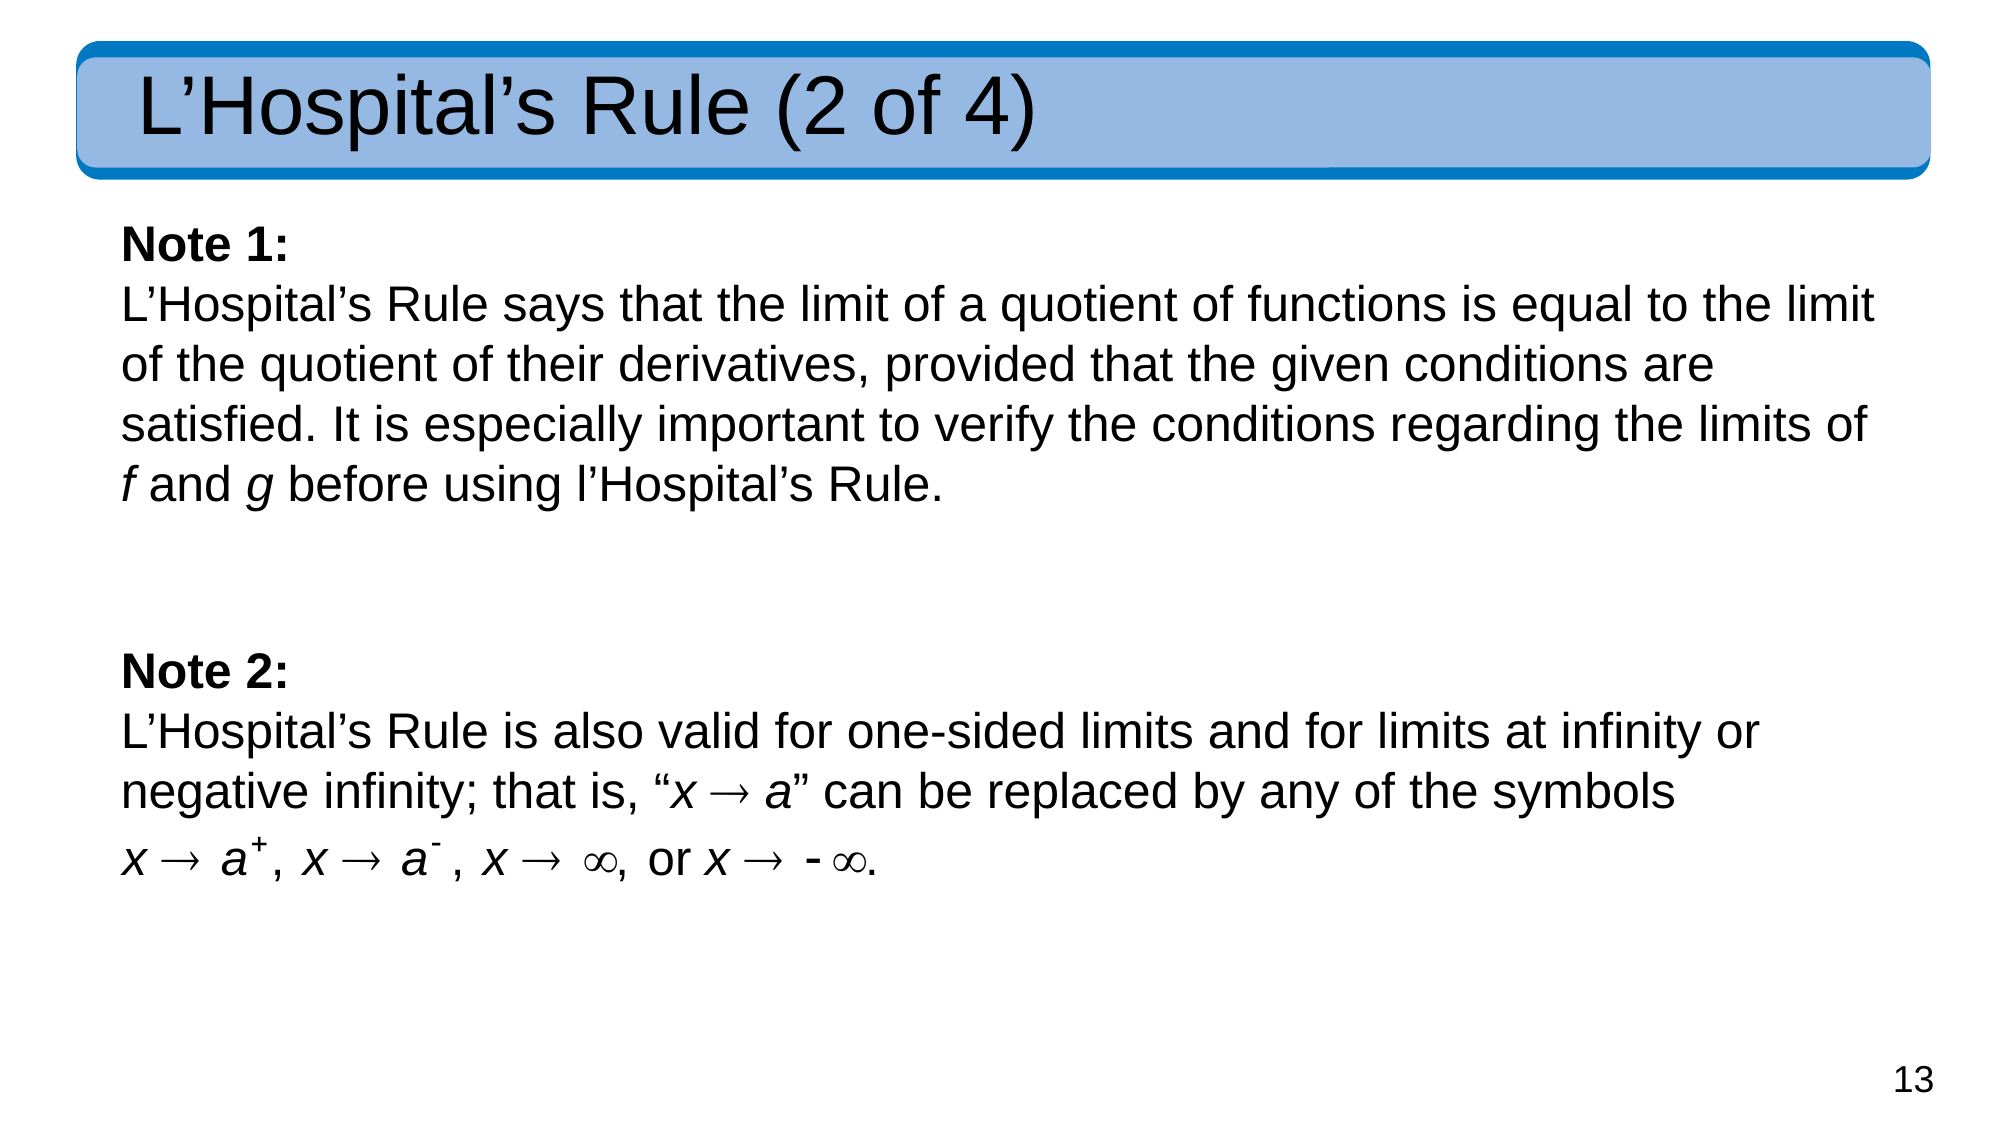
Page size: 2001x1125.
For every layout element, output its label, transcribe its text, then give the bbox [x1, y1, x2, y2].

list Note 1: L’Hospital’s Rule says that the limit of a quotient of functions is equal to the limit of the quotient of their derivatives, provided that the given conditions are satisfied. It is especially important to verify the conditions regarding the limits of f and g before using l’Hospital’s Rule. Note 2: L’Hospital’s Rule is also valid for one-sided limits and for limits at infinity or negative infinity; that is, “x  a” can be replaced by any of the symbols [120, 211, 1887, 666]
title L’Hospital’s Rule (2 of 4) [138, 62, 1863, 173]
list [117, 824, 881, 888]
